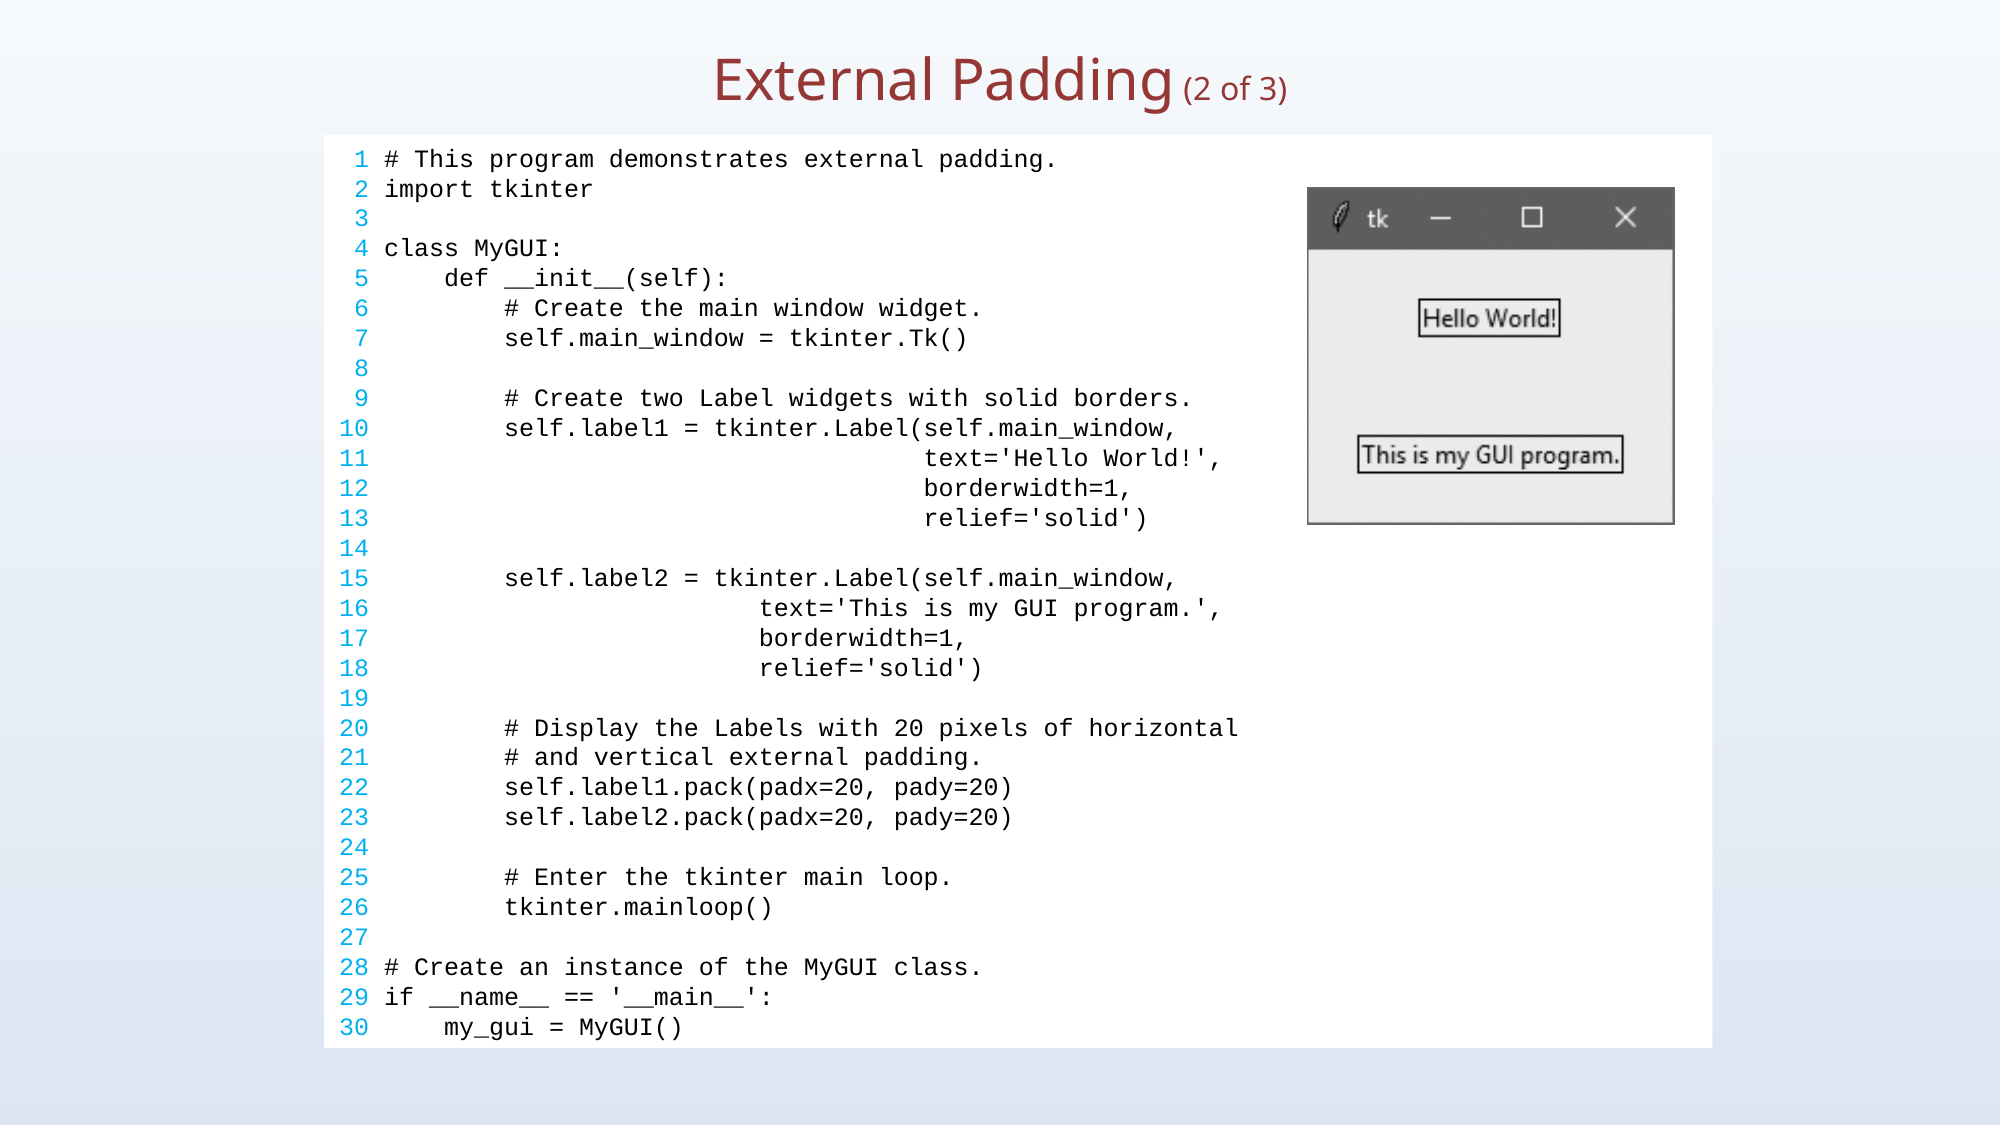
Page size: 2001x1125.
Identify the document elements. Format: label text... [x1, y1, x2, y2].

list 1 # This program demonstrates external padding. 2 import tkinter 3 4 class MyGUI: 5 def __init__(self): 6 # Create the main window widget. 7 self.main_window = tkinter.Tk() 8 9 # Create two Label widgets with solid borders. 10 self.label1 = tkinter.Label(self.main_window, 11 text='Hello World!', 12 borderwidth=1, 13 relief='solid') 14 15 self.label2 = tkinter.Label(self.main_window, 16 text='This is my GUI program.', 17 borderwidth=1, 18 relief='solid') 19 20 # Display the Labels with 20 pixels of horizontal 21 # and vertical external padding. 22 self.label1.pack(padx=20, pady=20) 23 self.label2.pack(padx=20, pady=20) 24 25 # Enter the tkinter main loop. 26 tkinter.mainloop() 27 28 # Create an instance of the MyGUI class. 29 if __name__ == '__main__': 30 my_gui = MyGUI() [324, 134, 1713, 1048]
picture [1306, 187, 1676, 526]
title External Padding (2 of 3) [324, 35, 1675, 121]
